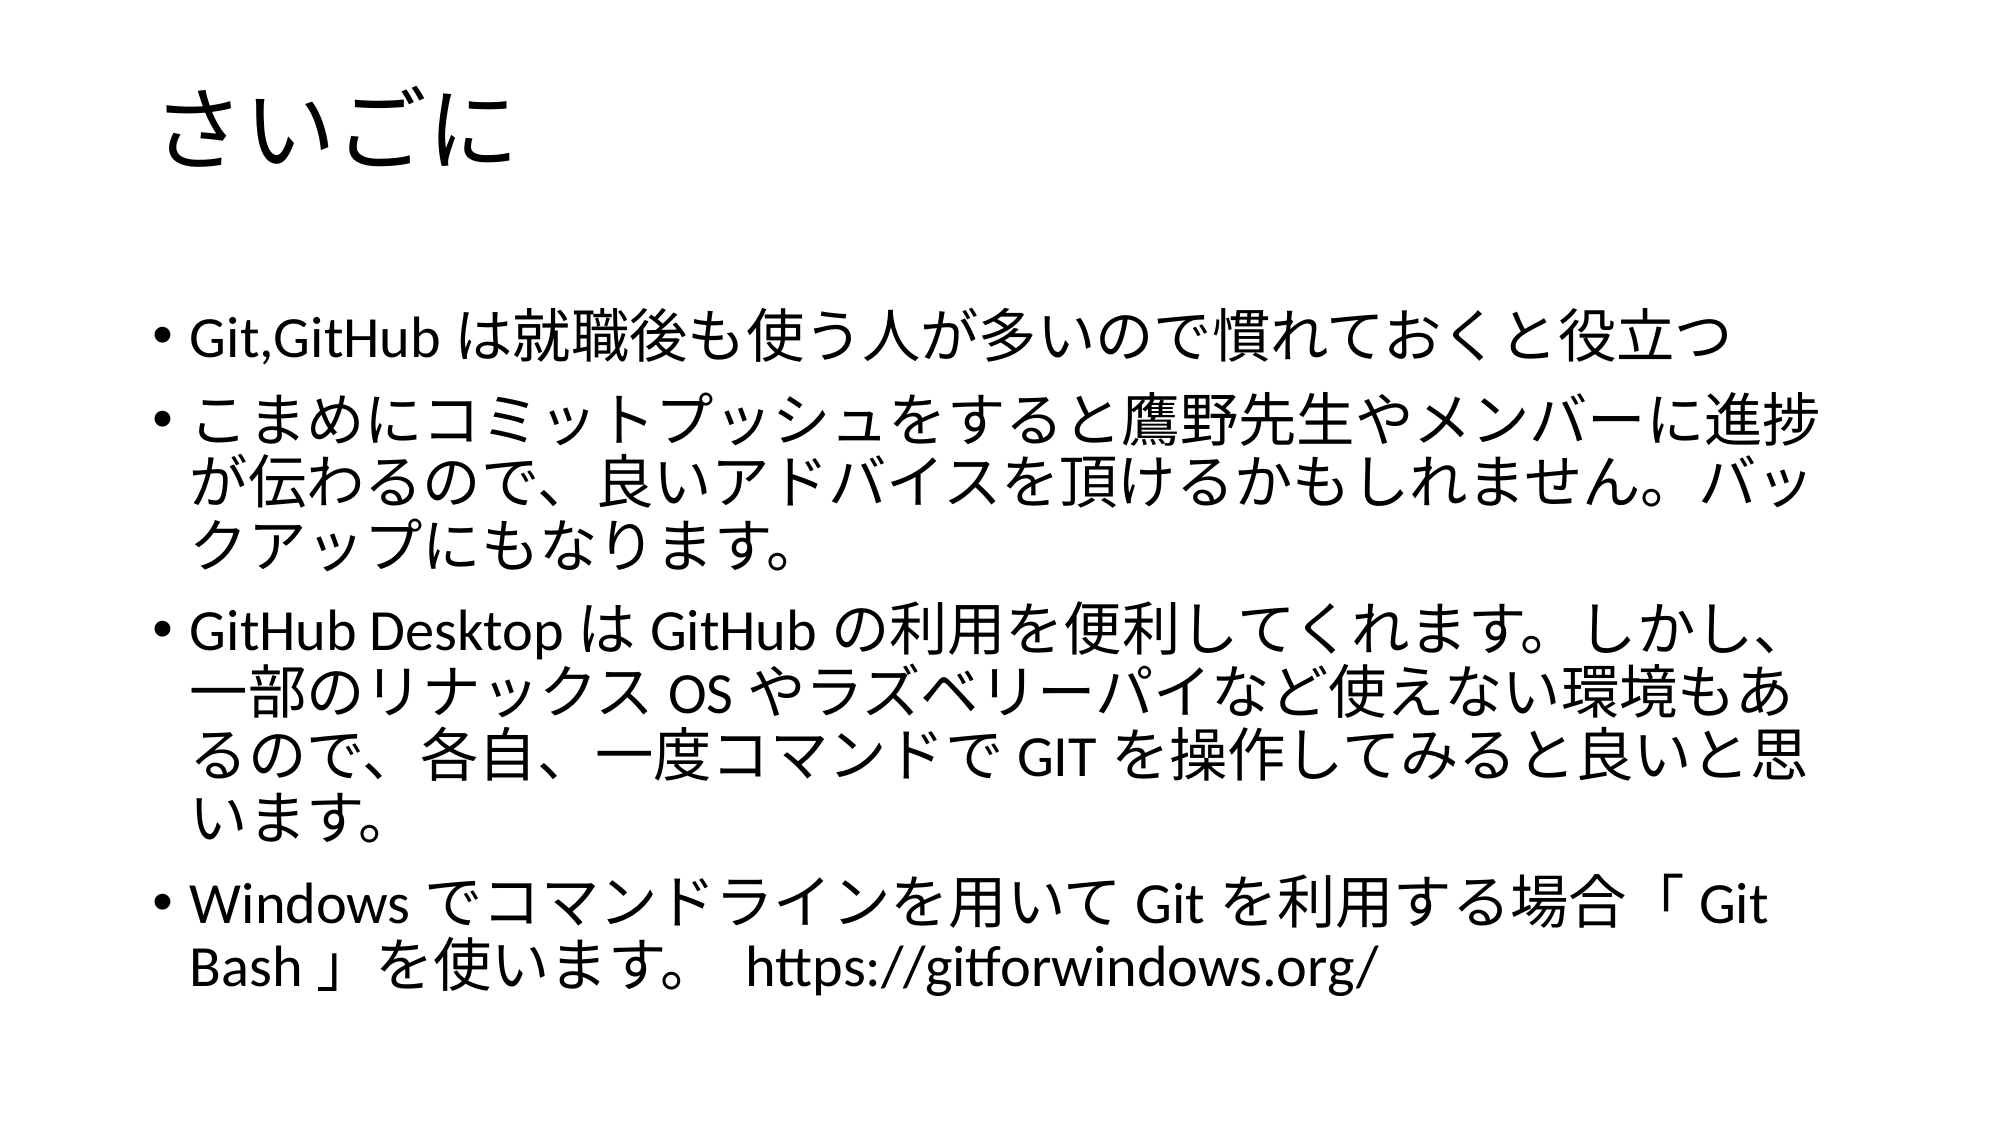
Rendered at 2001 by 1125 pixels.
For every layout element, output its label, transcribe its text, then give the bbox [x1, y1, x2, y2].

list Git,GitHubは就職後も使う人が多いので慣れておくと役立つ こまめにコミットプッシュをすると鷹野先生やメンバーに進捗が伝わるので、良いアドバイスを頂けるかもしれません。バックアップにもなります。 GitHub DesktopはGitHubの利用を便利してくれます。しかし、一部のリナックスOSやラズベリーパイなど使えない環境もあるので、各自、一度コマンドでGITを操作してみると良いと思います。 Windowsでコマンドラインを用いてGitを利用する場合「Git Bash」を使います。 https://gitforwindows.org/ [137, 299, 1863, 1014]
title さいごに [137, 24, 1863, 243]
